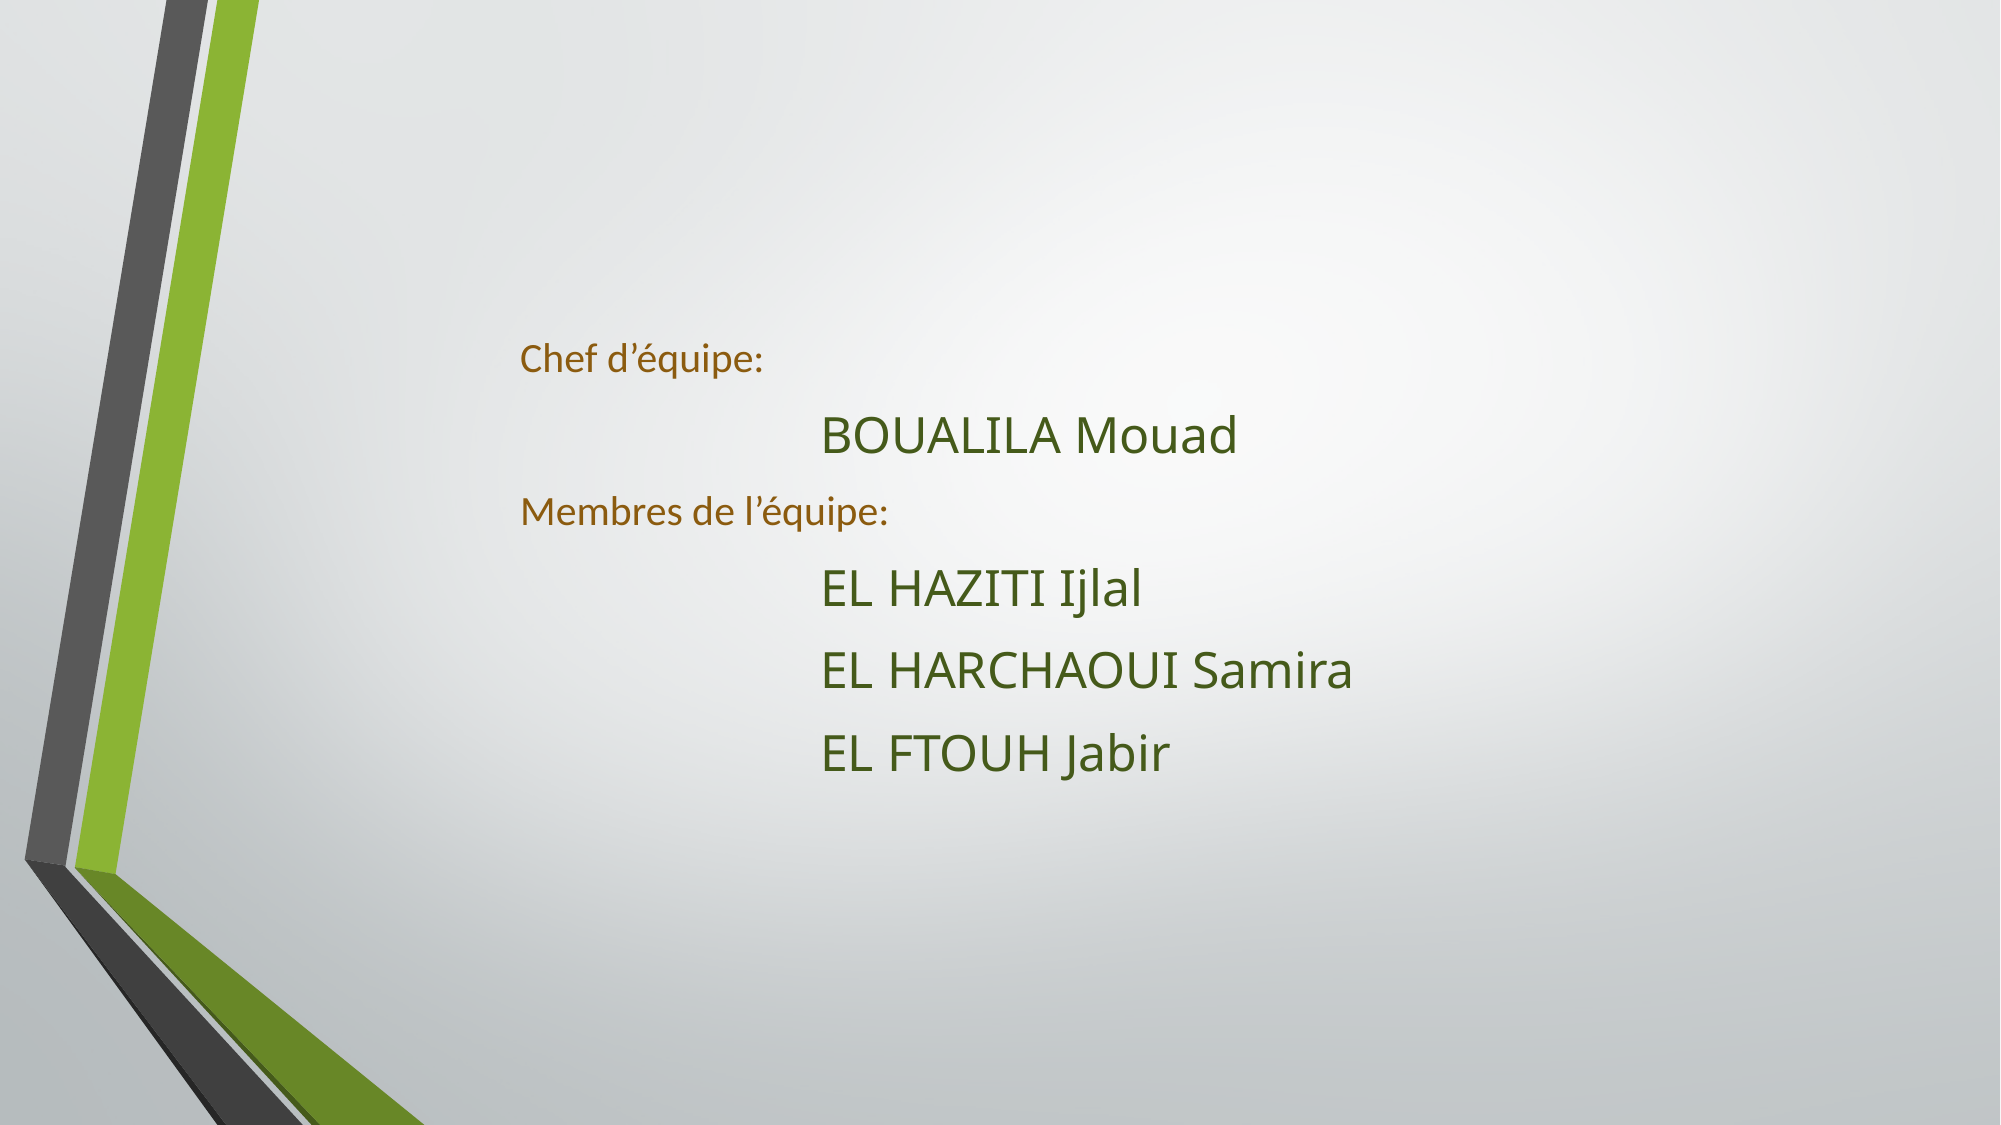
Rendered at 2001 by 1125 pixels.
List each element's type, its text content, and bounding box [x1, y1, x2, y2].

list Chef d’équipe: BOUALILA Mouad Membres de l’équipe: EL HAZITI Ijlal EL HARCHAOUI Samira EL FTOUH Jabir [505, 257, 1684, 937]
